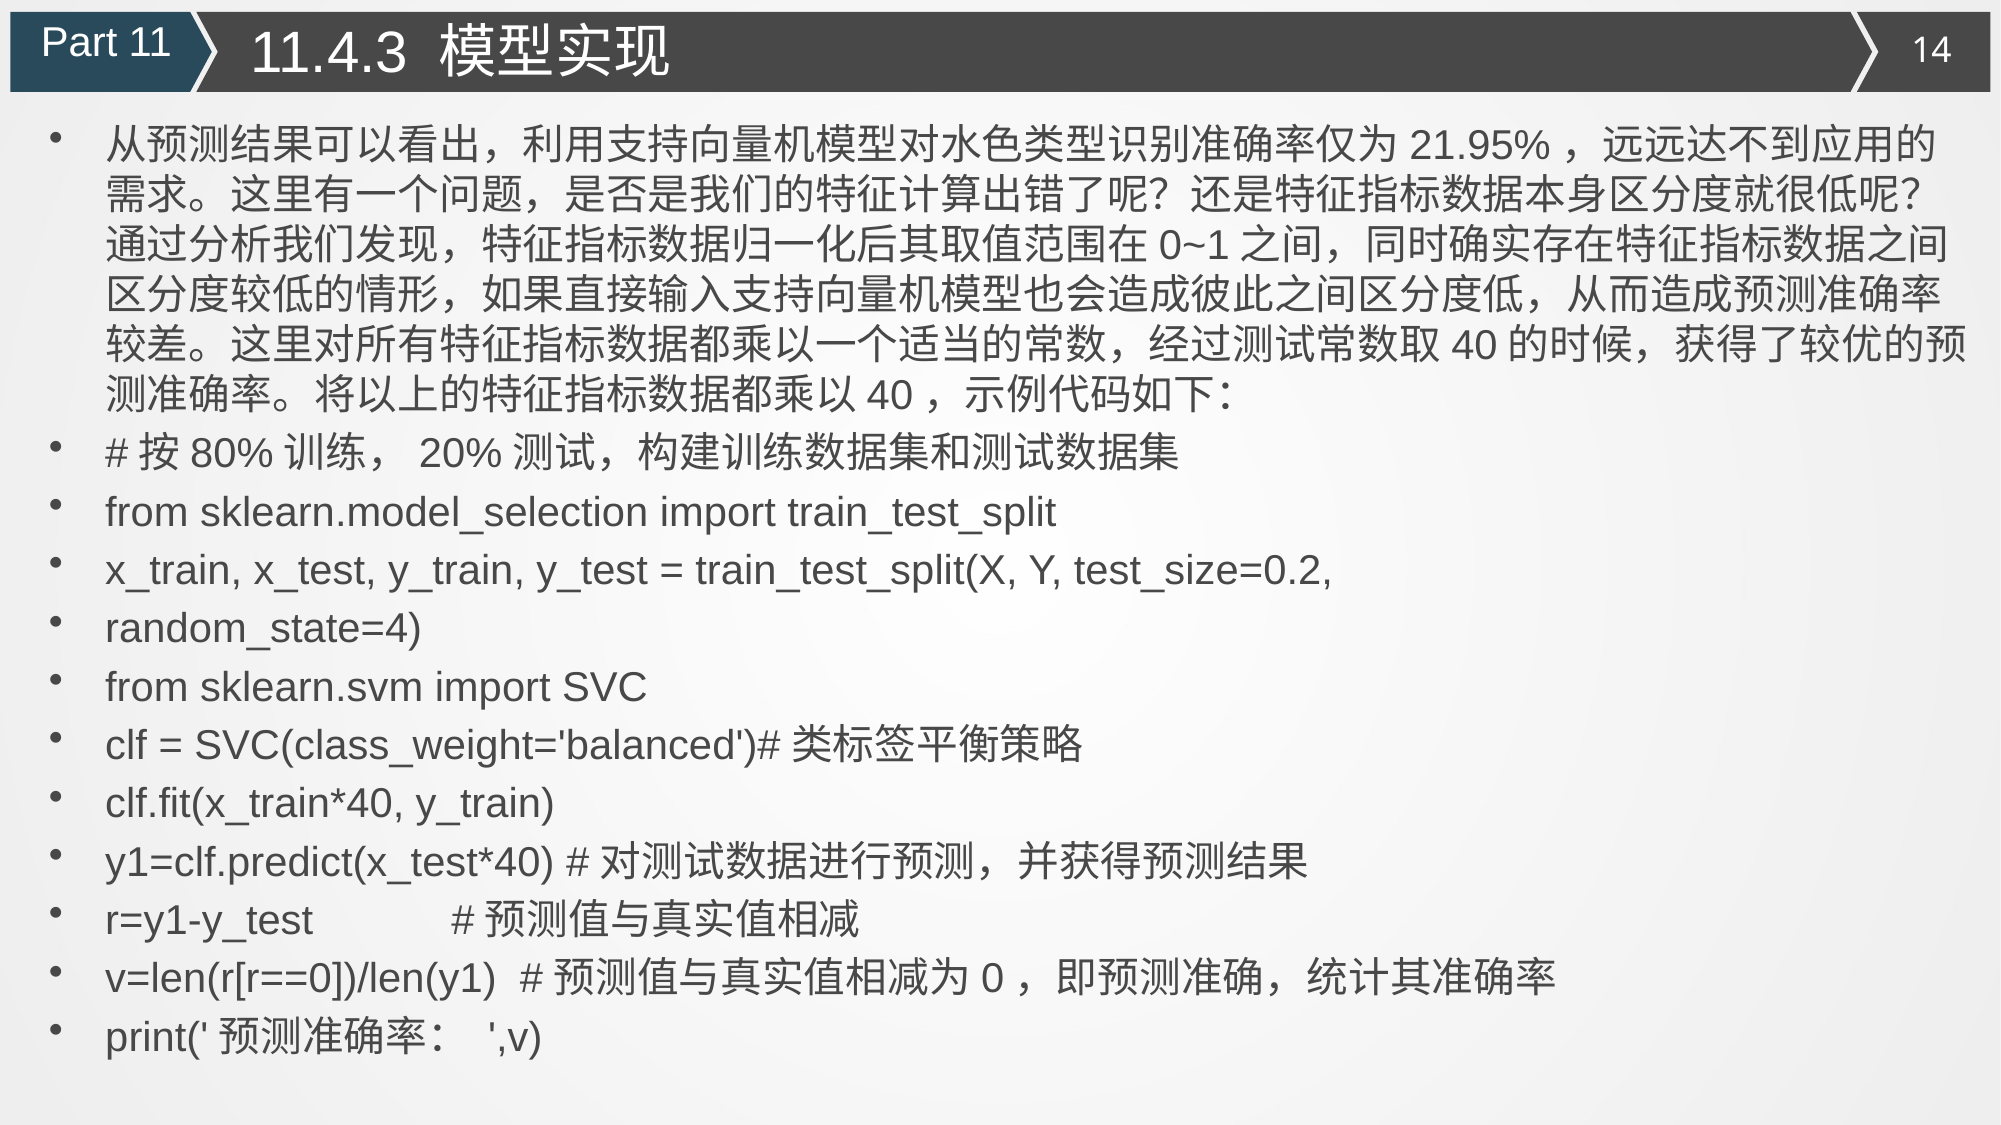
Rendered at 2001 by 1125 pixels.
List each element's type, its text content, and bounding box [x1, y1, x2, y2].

picture [0, 0, 2001, 1125]
list 从预测结果可以看出，利用支持向量机模型对水色类型识别准确率仅为21.95%，远远达不到应用的需求。这里有一个问题，是否是我们的特征计算出错了呢？还是特征指标数据本身区分度就很低呢？通过分析我们发现，特征指标数据归一化后其取值范围在0~1之间，同时确实存在特征指标数据之间区分度较低的情形，如果直接输入支持向量机模型也会造成彼此之间区分度低，从而造成预测准确率较差。这里对所有特征指标数据都乘以一个适当的常数，经过测试常数取40的时候，获得了较优的预测准确率。将以上的特征指标数据都乘以40，示例代码如下： #按80%训练，20%测试，构建训练数据集和测试数据集 from sklearn.model_selection import train_test_split x_train, x_test, y_train, y_test = train_test_split(X, Y, test_size=0.2, random_state=4) from sklearn.svm import SVC clf = SVC(class_weight='balanced')#类标签平衡策略 clf.fit(x_train*40, y_train) y1=clf.predict(x_test*40) #对测试数据进行预测，并获得预测结果 r=y1-y_test #预测值与真实值相减 v=len(r[r==0])/len(y1) #预测值与真实值相减为0，即预测准确，统计其准确率 print('预测准确率： ',v) [33, 110, 1985, 1109]
text_box Part 11 [22, 7, 198, 73]
text_box 11.4.3 模型实现 [235, 7, 964, 92]
